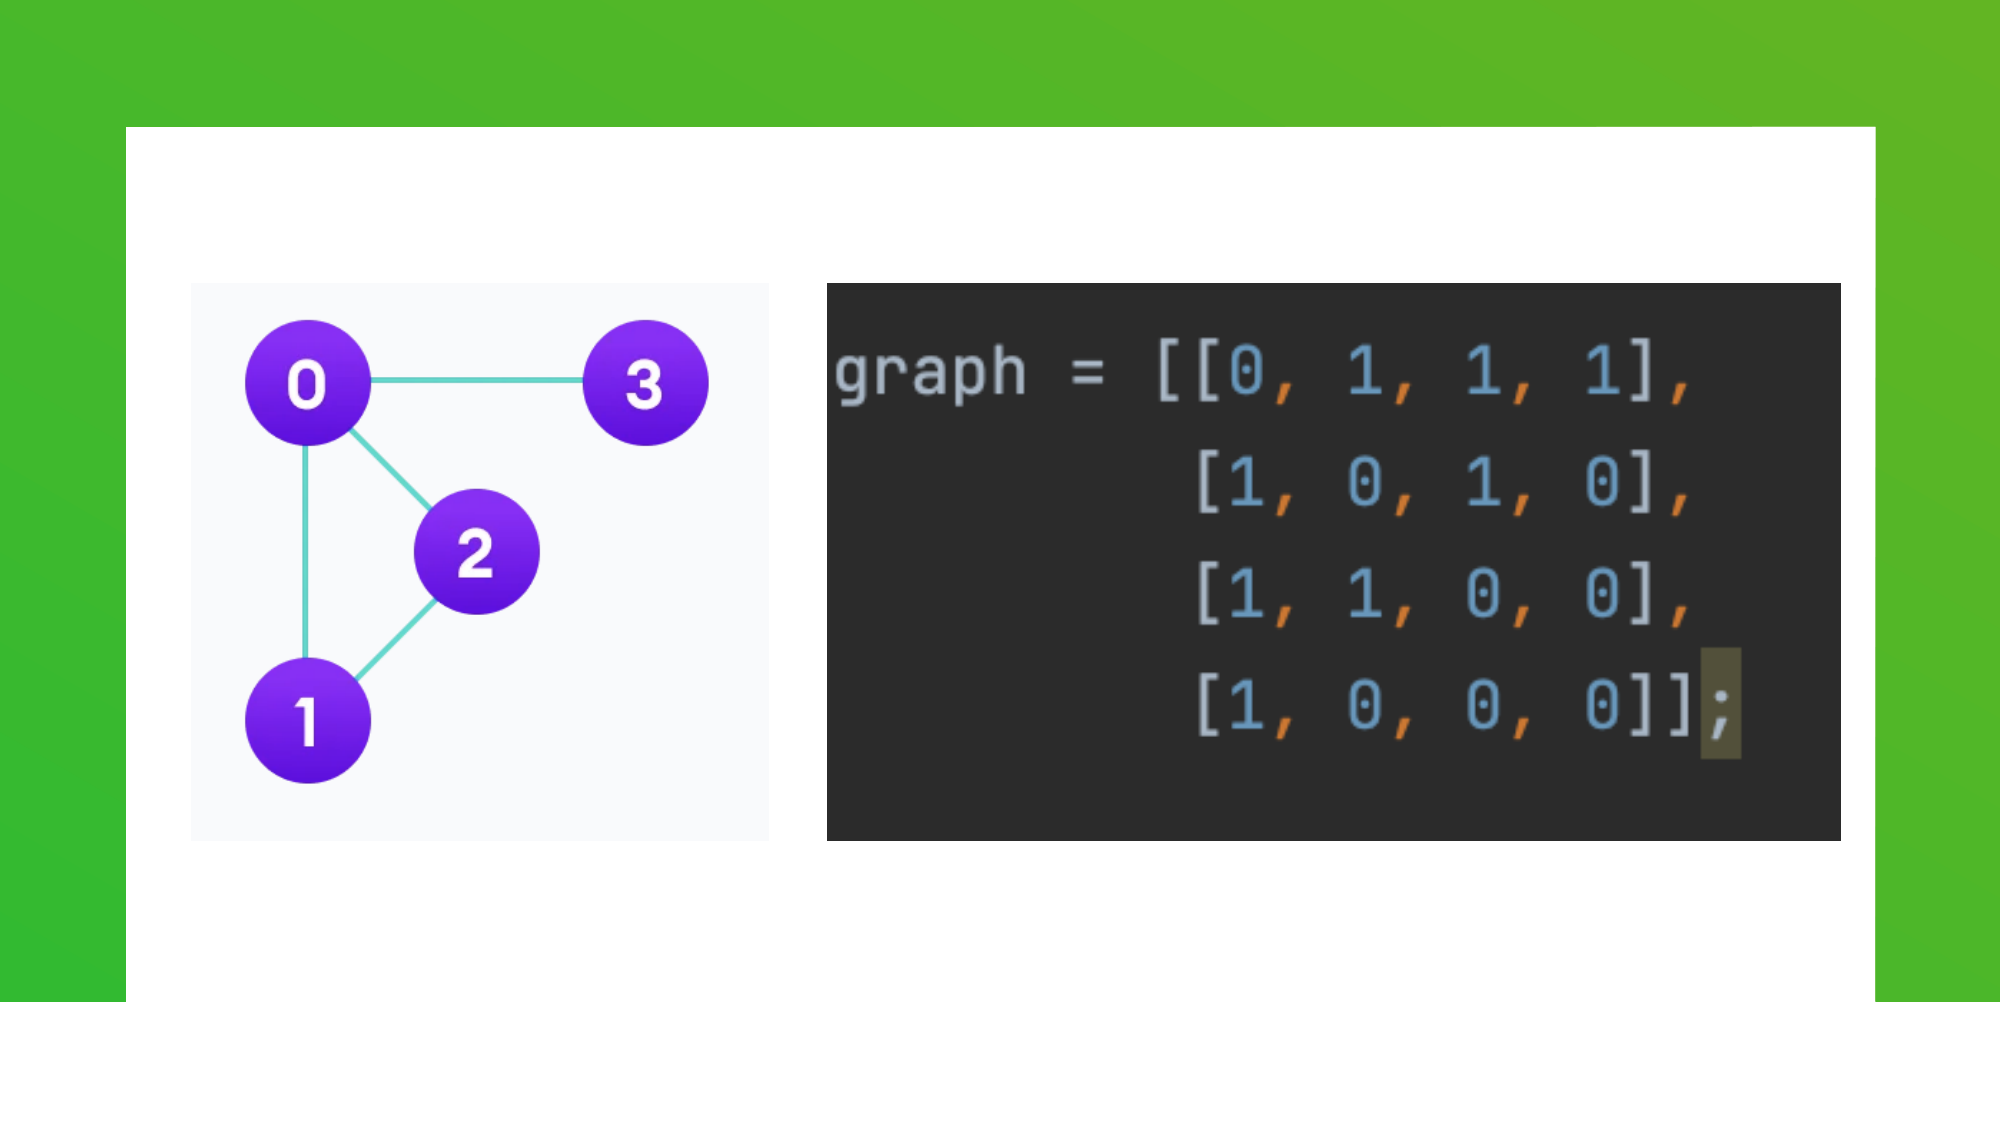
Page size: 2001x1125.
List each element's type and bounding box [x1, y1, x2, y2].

picture [191, 283, 769, 841]
list [827, 283, 1841, 841]
